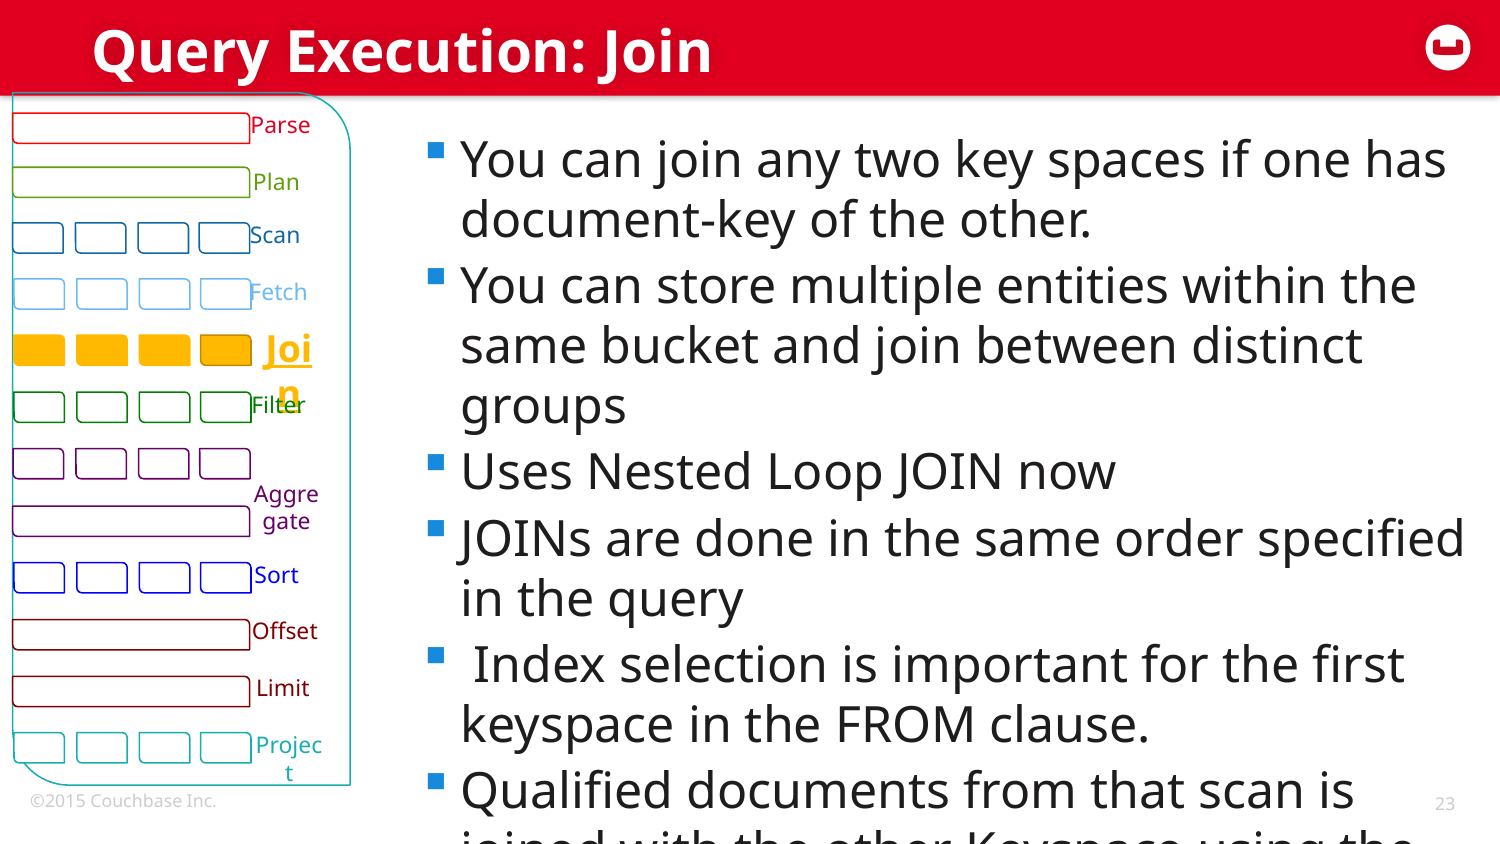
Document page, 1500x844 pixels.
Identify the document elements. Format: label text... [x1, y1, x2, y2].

list You can join any two key spaces if one has document-key of the other. You can store multiple entities within the same bucket and join between distinct groups Uses Nested Loop JOIN now JOINs are done in the same order specified in the query Index selection is important for the first keyspace in the FROM clause. Qualified documents from that scan is joined with the other Keyspace using the DOCUMENT KEYS [408, 119, 1500, 823]
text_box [0, 269, 528, 608]
picture [1425, 24, 1471, 71]
title Query Execution: Join [76, 3, 1389, 92]
